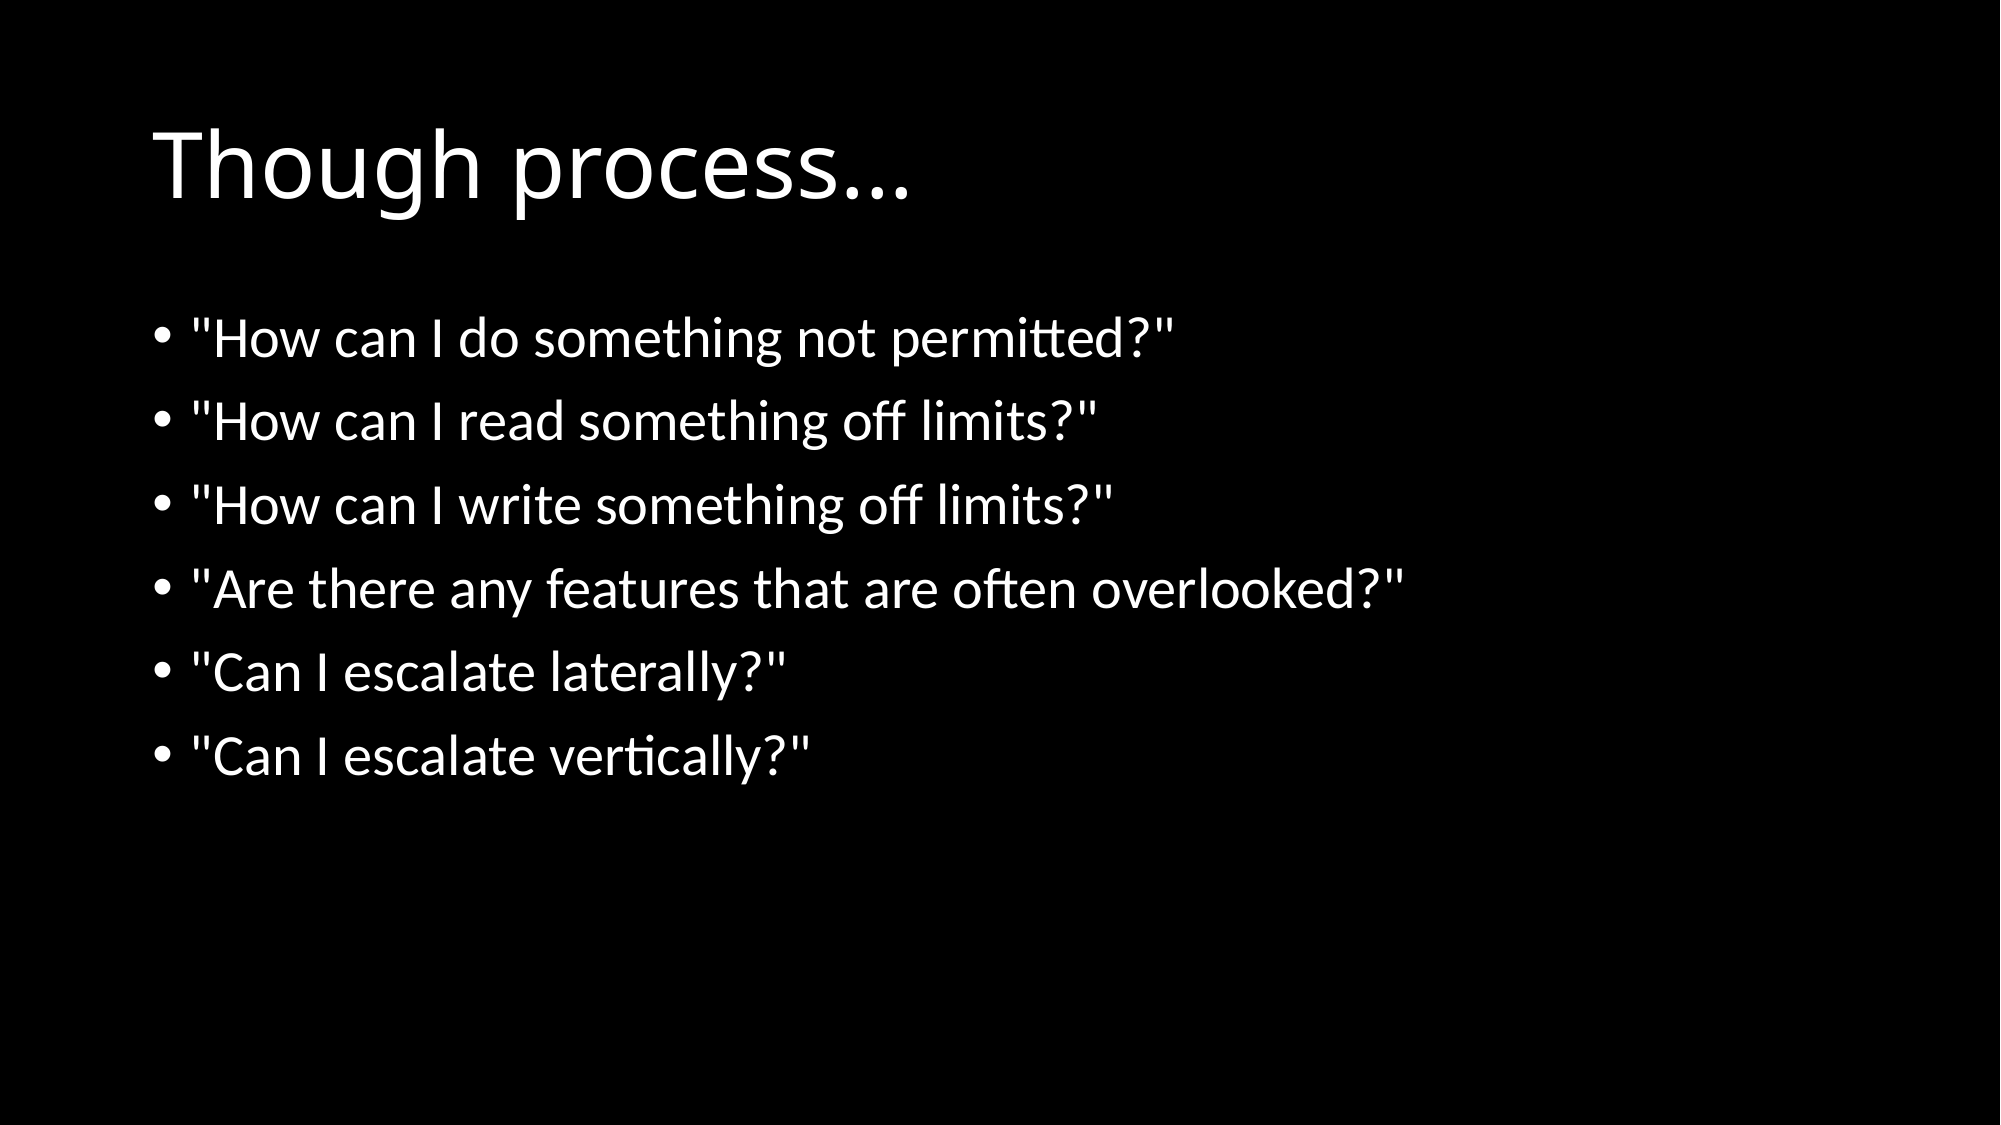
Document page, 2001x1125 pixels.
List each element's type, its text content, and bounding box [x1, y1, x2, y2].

list "How can I do something not permitted?" "How can I read something off limits?" "How can I write something off limits?" "Are there any features that are often overlooked?" "Can I escalate laterally?" "Can I escalate vertically?" [137, 299, 1863, 1014]
title Though process... [137, 59, 1863, 278]
